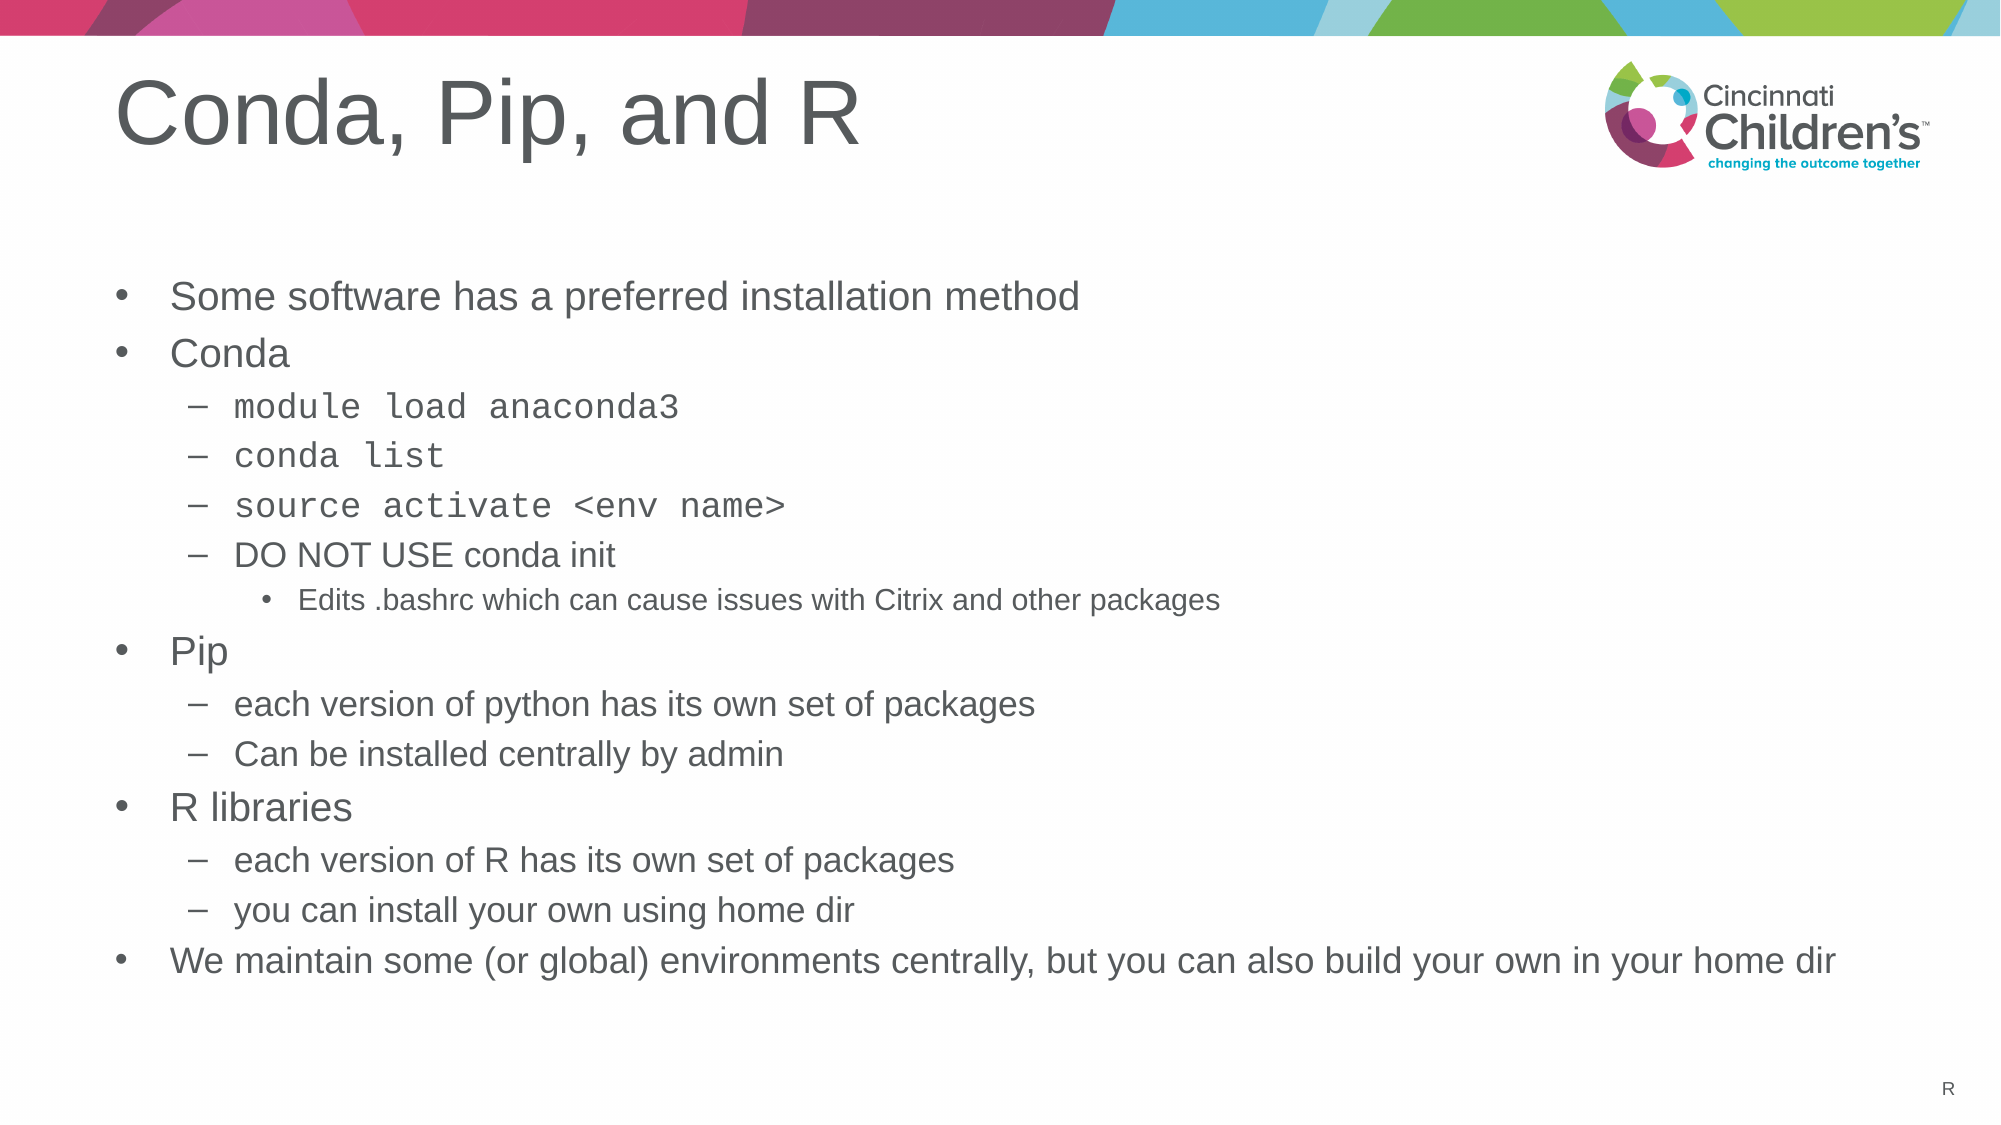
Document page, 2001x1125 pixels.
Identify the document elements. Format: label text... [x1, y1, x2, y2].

list Some software has a preferred installation method Conda module load anaconda3 conda list source activate <env name> DO NOT USE conda init Edits .bashrc which can cause issues with Citrix and other packages Pip each version of python has its own set of packages Can be installed centrally by admin R libraries each version of R has its own set of packages you can install your own using home dir We maintain some (or global) environments centrally, but you can also build your own in your home dir [99, 262, 1900, 1005]
title Conda, Pip, and R [99, 45, 1570, 233]
text_box R [1926, 1068, 1980, 1107]
picture [0, 0, 2001, 1125]
